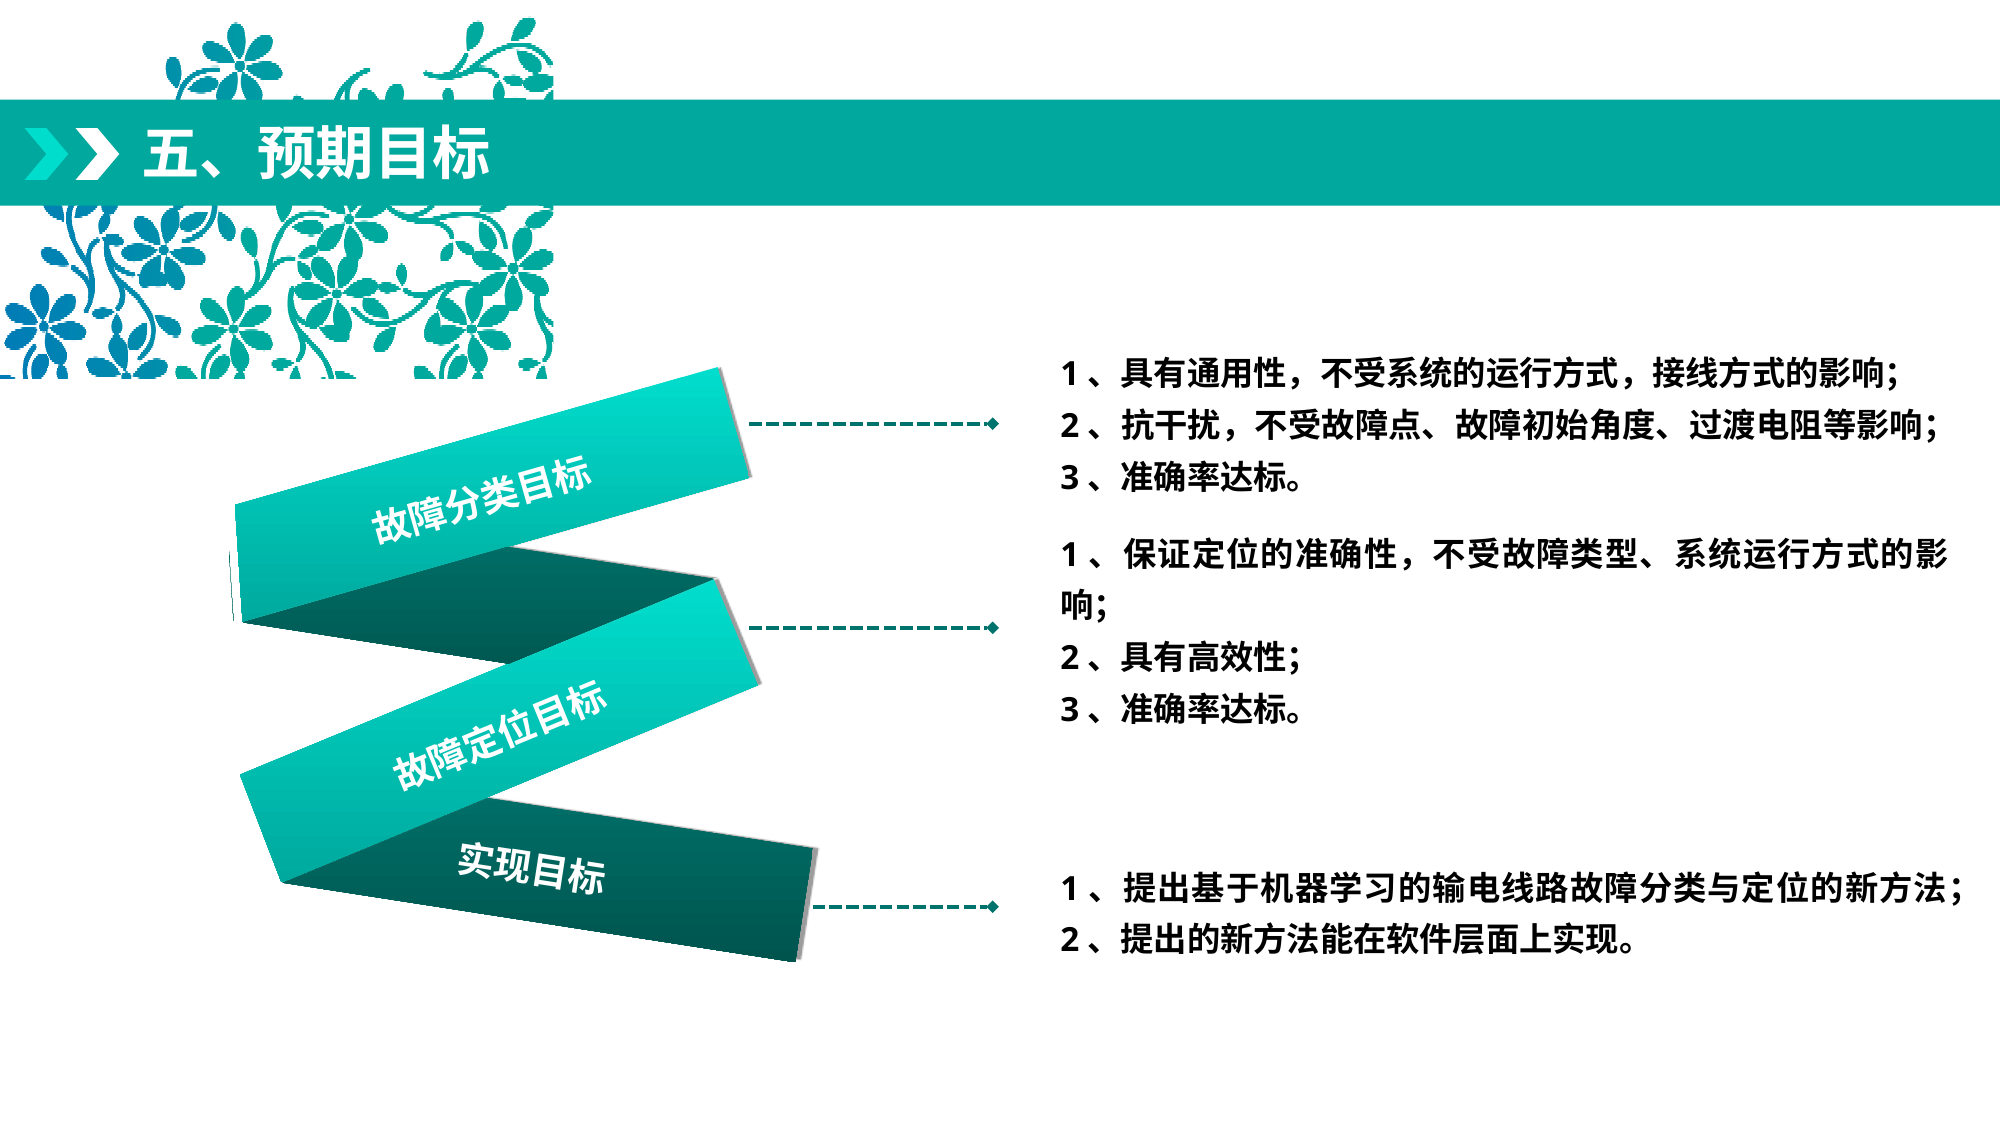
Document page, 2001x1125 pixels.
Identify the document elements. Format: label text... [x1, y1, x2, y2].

text_box [243, 546, 714, 664]
picture [0, 206, 554, 383]
text_box 故障分类目标 [234, 367, 750, 623]
text_box 实现目标 [283, 798, 813, 963]
text_box 1、具有通用性，不受系统的运行方式，接线方式的影响； 2、抗干扰，不受故障点、故障初始角度、过渡电阻等影响； 3、准确率达标。 [1045, 342, 1940, 505]
text_box 一、选题的背景 [522, 485, 818, 571]
text_box 1、保证定位的准确性，不受故障类型、系统运行方式的影响； 2、具有高效性； 3、准确率达标。 [1045, 540, 1965, 719]
text_box 1、提出基于机器学习的输电线路故障分类与定位的新方法； 2、提出的新方法能在软件层面上实现。 [1045, 809, 1965, 1004]
title 五、预期目标 [126, 98, 1086, 213]
text_box 故障定位目标 [240, 582, 758, 883]
picture [0, 0, 554, 99]
